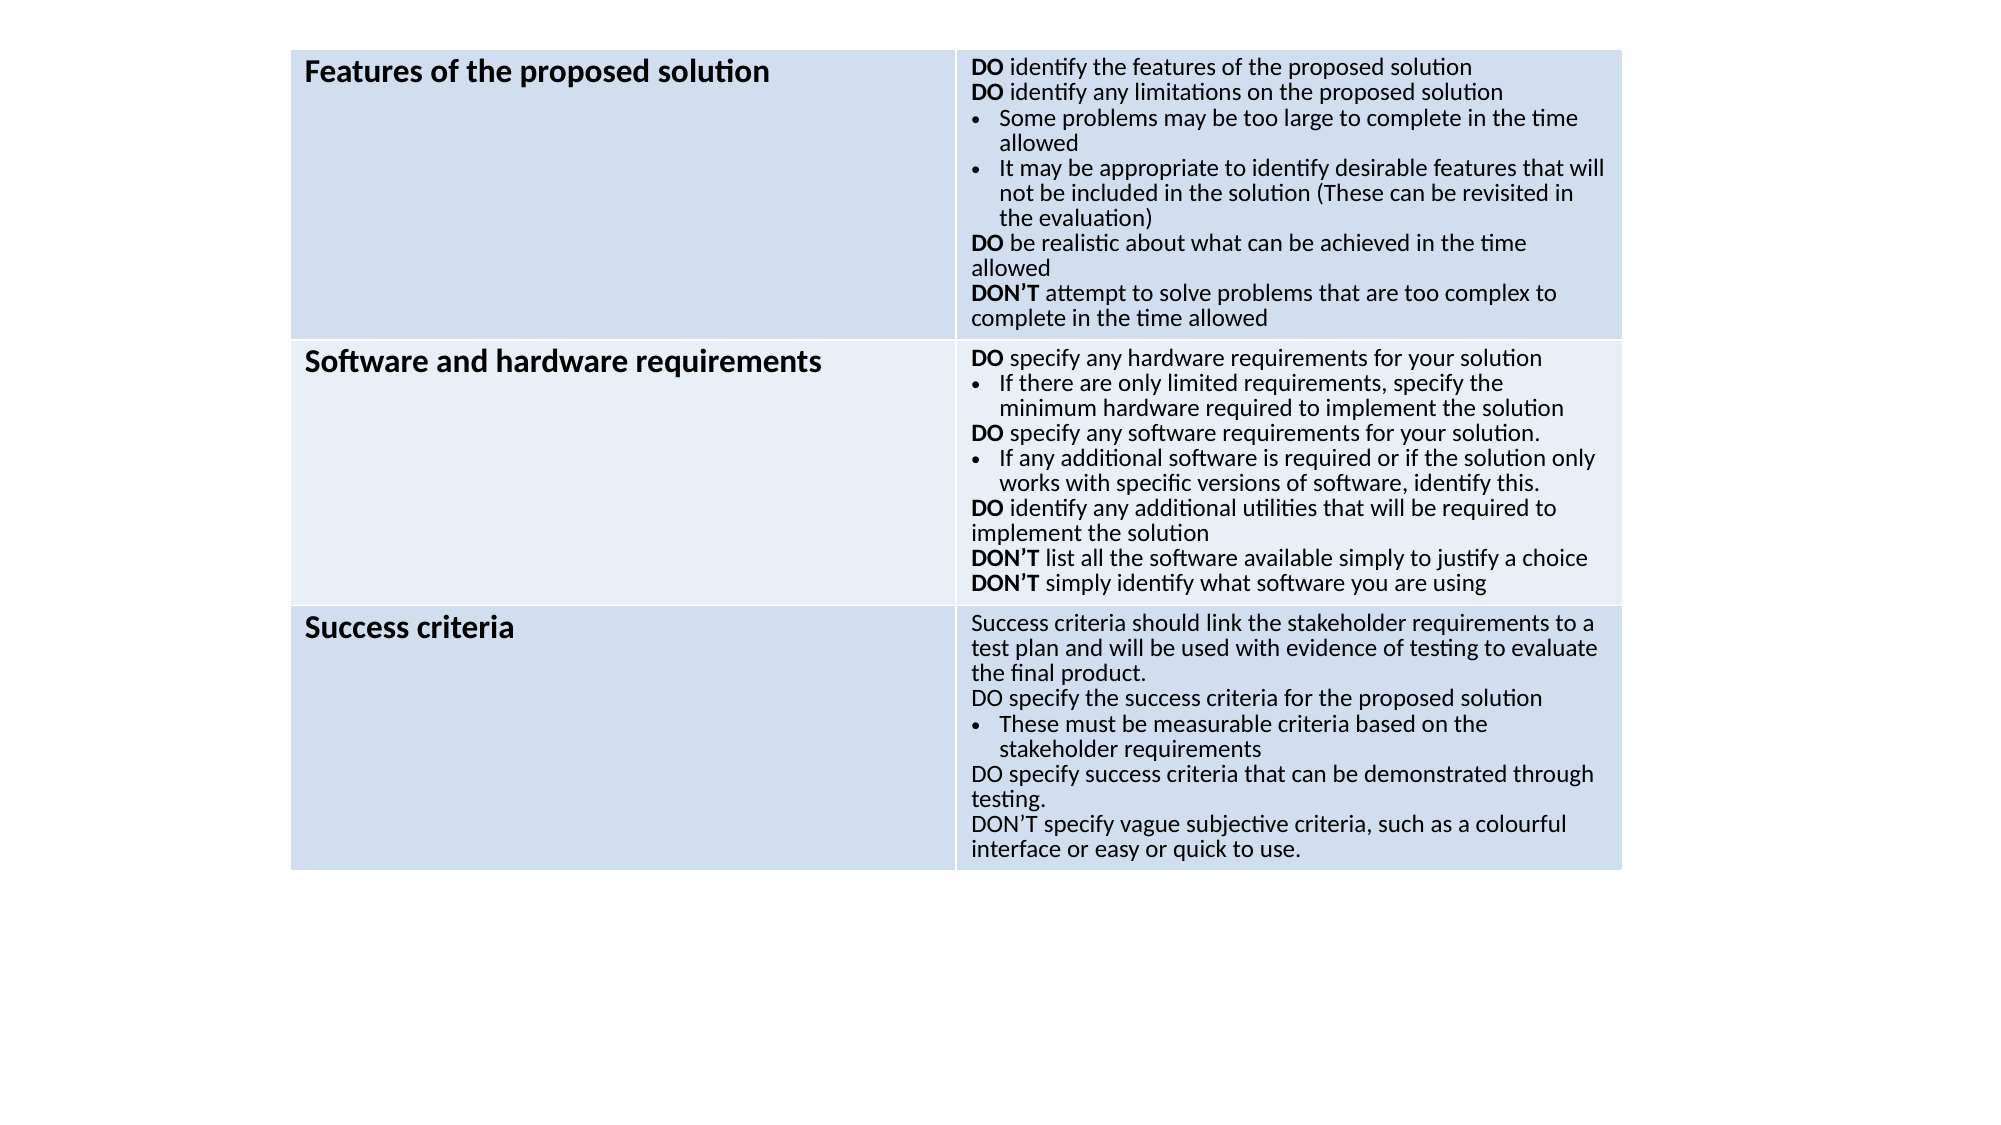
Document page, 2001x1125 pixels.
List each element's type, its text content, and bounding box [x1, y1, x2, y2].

table_header Features of the proposed solution [291, 50, 955, 339]
table_cell Software and hardware requirements [291, 341, 955, 605]
table_header DO identify the features of the proposed solution DO identify any limitations on the proposed solution Some problems may be too large to complete in the time allowed It may be appropriate to identify desirable features that will not be included in the solution (These can be revisited in the evaluation) DO be realistic about what can be achieved in the time allowed DON’T attempt to solve problems that are too complex to complete in the time allowed [957, 50, 1622, 339]
table_cell DO specify any hardware requirements for your solution If there are only limited requirements, specify the minimum hardware required to implement the solution DO specify any software requirements for your solution. If any additional software is required or if the solution only works with specific versions of software, identify this. DO identify any additional utilities that will be required to implement the solution DON’T list all the software available simply to justify a choice DON’T simply identify what software you are using [957, 341, 1622, 605]
table_cell Success criteria [291, 606, 955, 870]
table_cell Success criteria should link the stakeholder requirements to a test plan and will be used with evidence of testing to evaluate the final product. DO specify the success criteria for the proposed solution These must be measurable criteria based on the stakeholder requirements DO specify success criteria that can be demonstrated through testing. DON’T specify vague subjective criteria, such as a colourful interface or easy or quick to use. [957, 606, 1622, 870]
